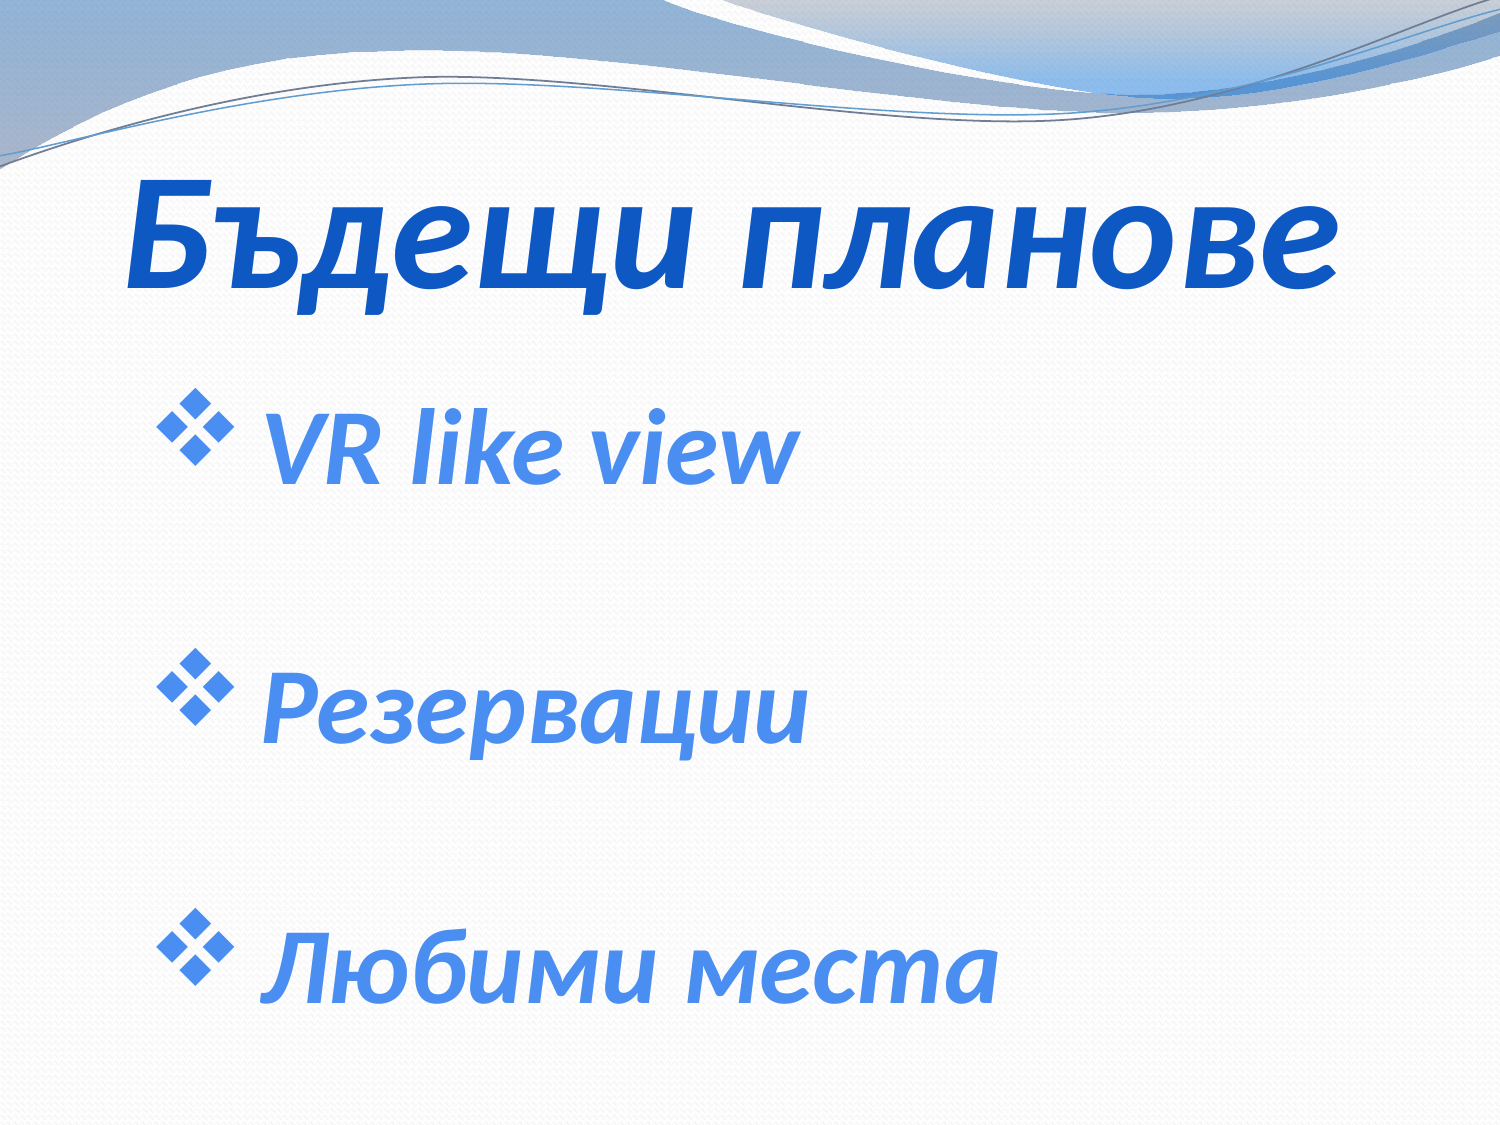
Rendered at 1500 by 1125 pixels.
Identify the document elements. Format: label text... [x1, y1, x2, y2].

text_box Бъдещи планове [103, 184, 1364, 322]
text_box VR like view Резервации Любими места [147, 420, 1394, 1026]
